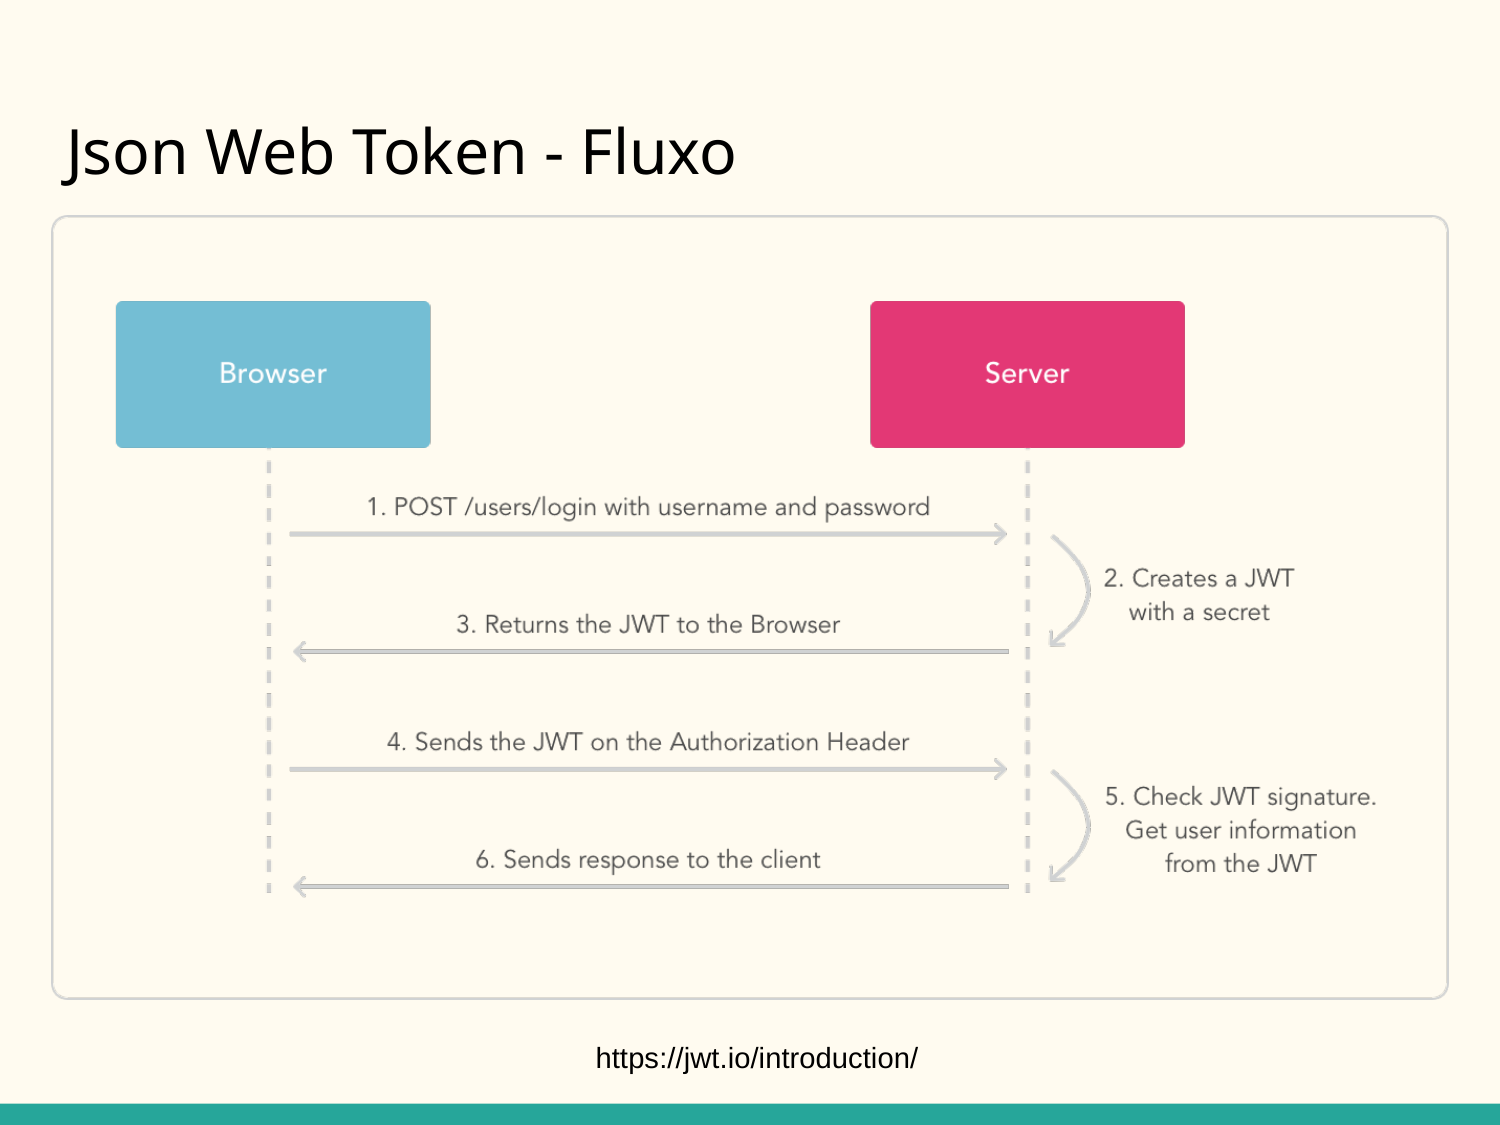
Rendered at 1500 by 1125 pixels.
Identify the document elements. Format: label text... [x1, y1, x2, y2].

text_box https://jwt.io/introduction/ [324, 1009, 1148, 1105]
title Json Web Token - Fluxo [51, 97, 1449, 215]
picture [50, 215, 1450, 1000]
